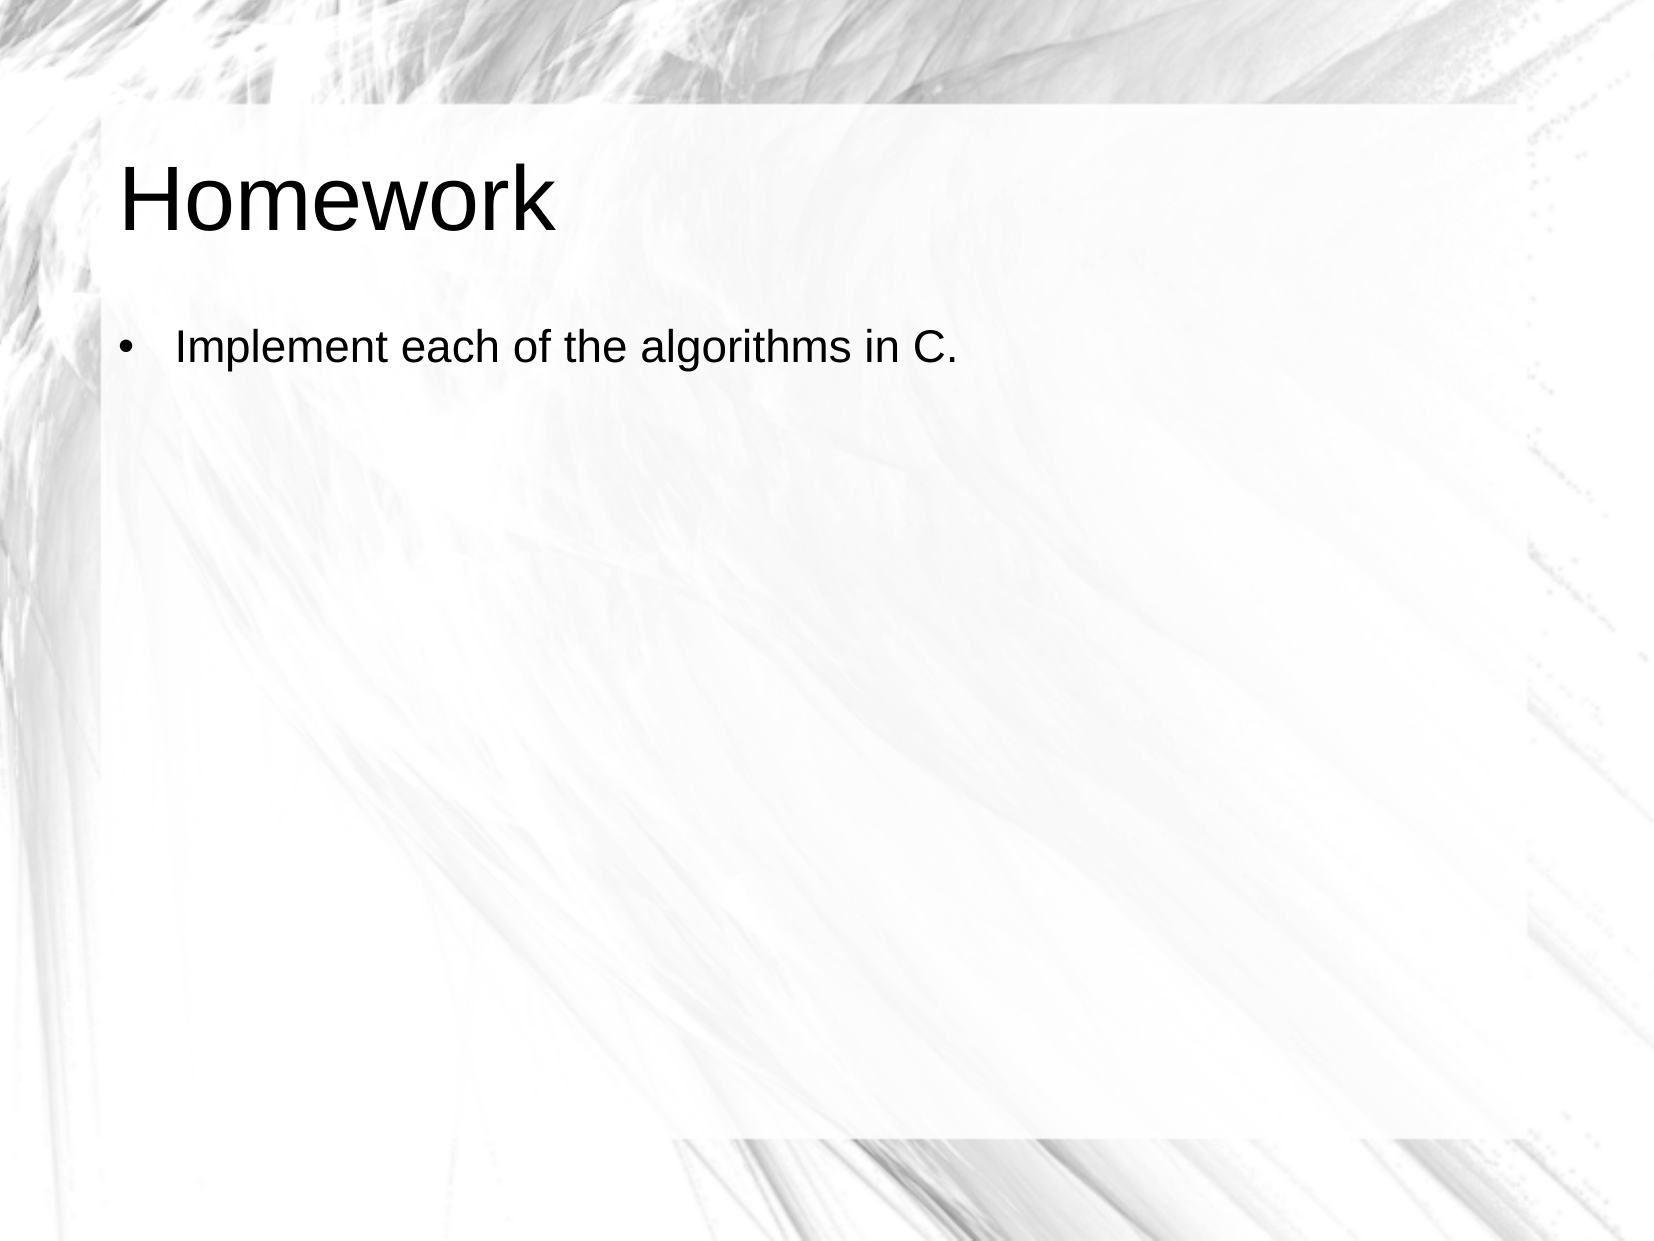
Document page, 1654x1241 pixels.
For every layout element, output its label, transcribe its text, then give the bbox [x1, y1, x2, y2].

list Implement each of the algorithms in C. [118, 319, 1571, 1109]
picture [0, 0, 1654, 1241]
title Homework [118, 112, 1506, 281]
